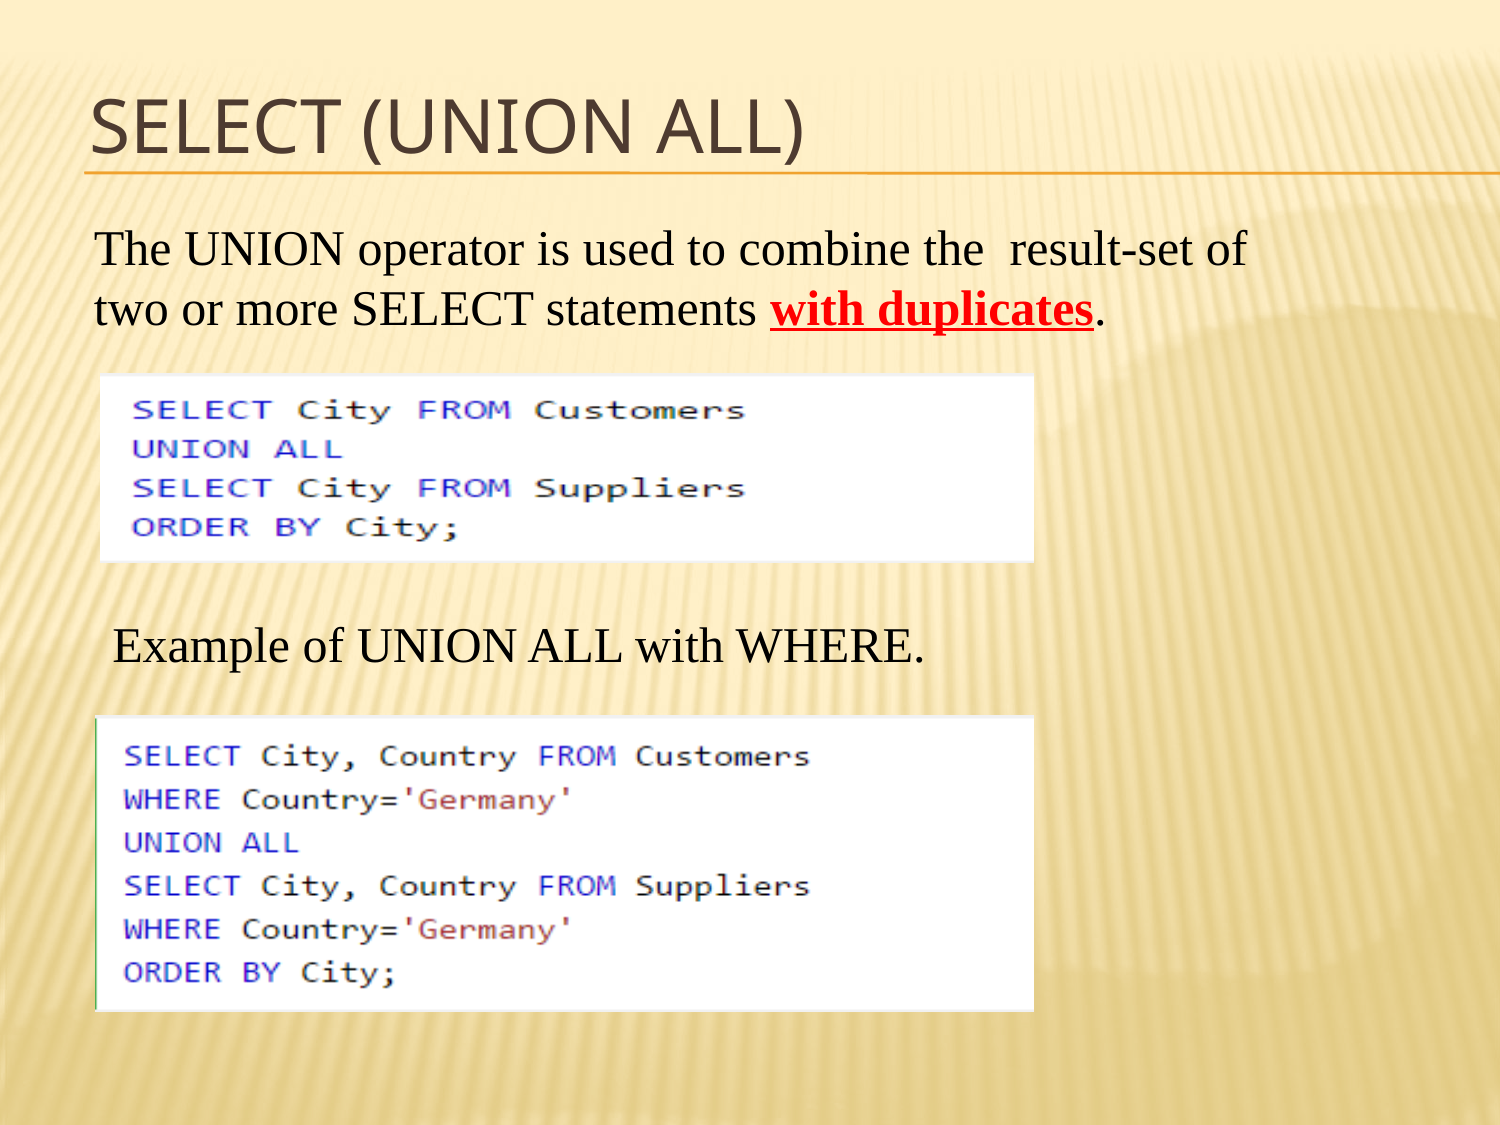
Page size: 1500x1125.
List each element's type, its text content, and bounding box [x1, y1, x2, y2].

text_box Example of UNION ALL with WHERE. [97, 604, 1442, 680]
text_box The UNION operator is used to combine the result-set of two or more SELECT statements with duplicates. [79, 208, 1424, 343]
picture [94, 715, 1034, 1012]
picture [99, 373, 1034, 563]
text_box Select (union all) [74, 54, 1500, 193]
